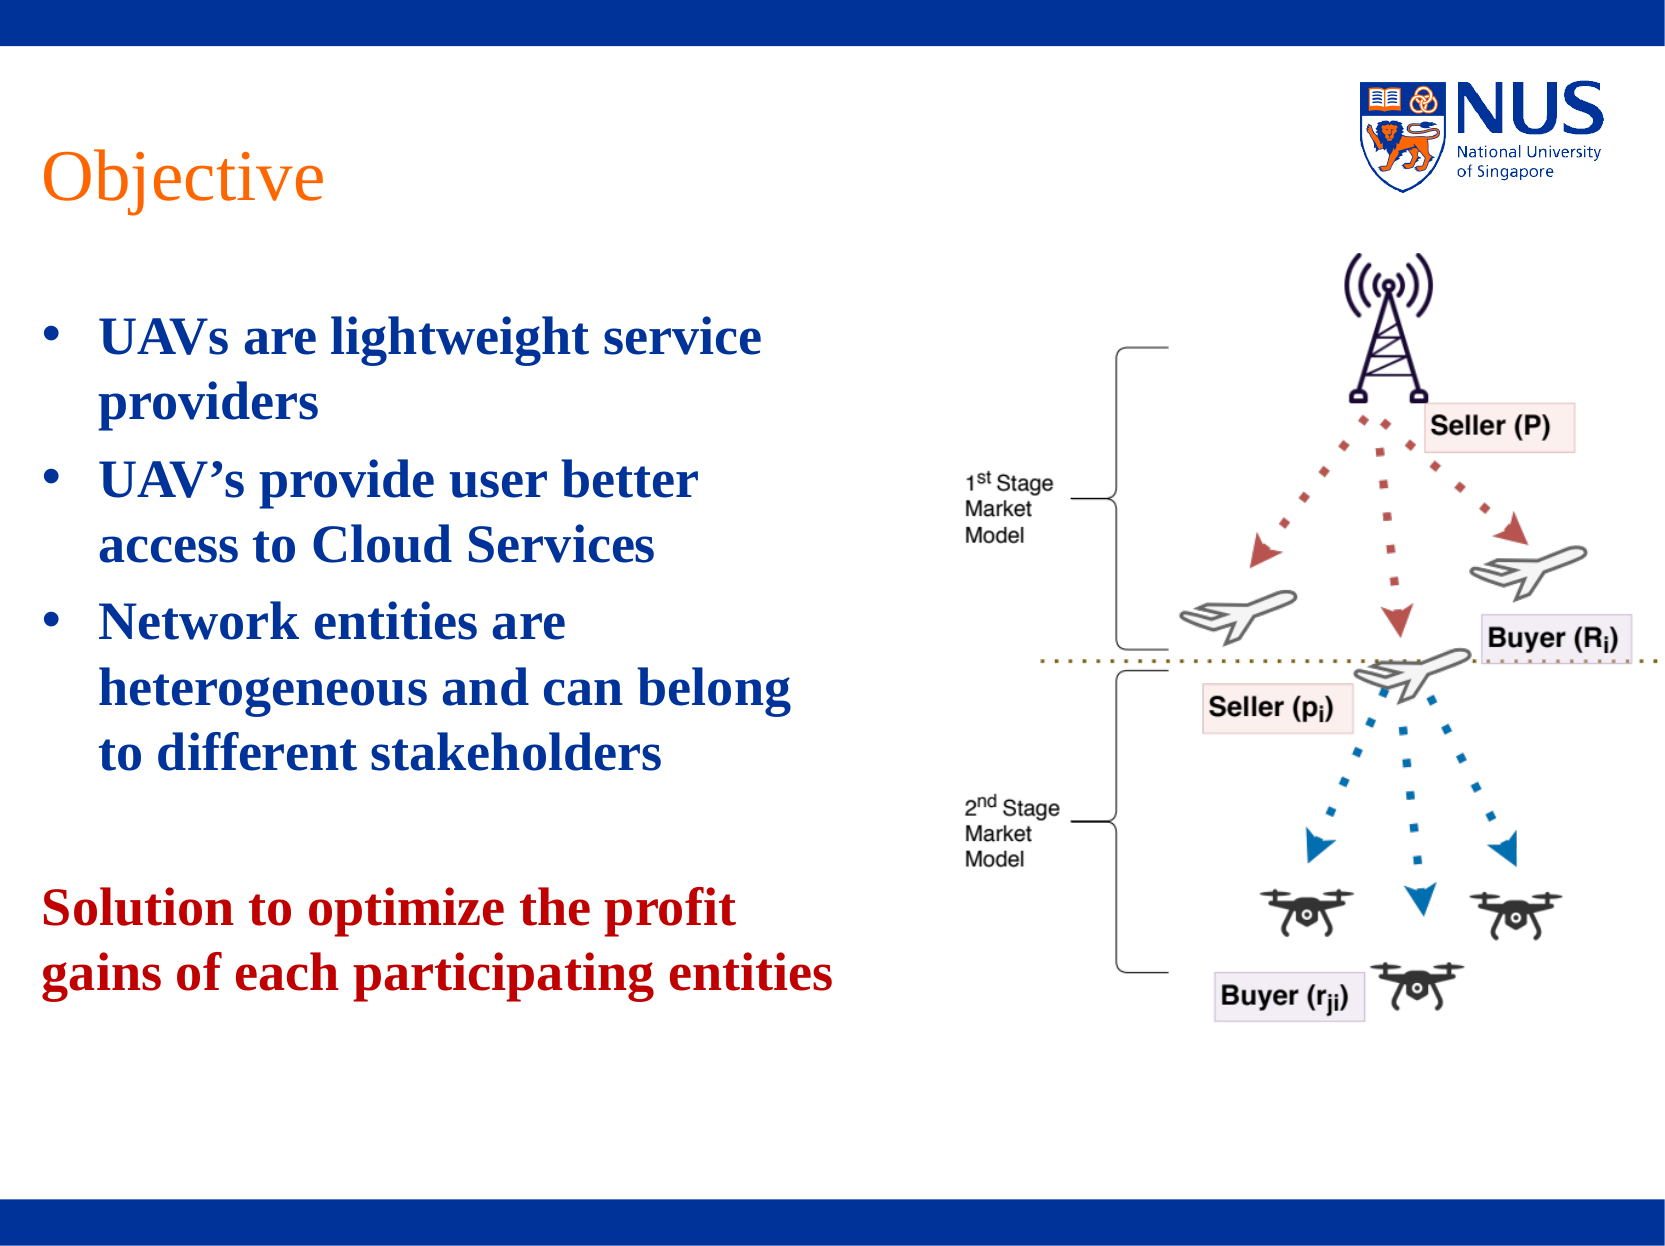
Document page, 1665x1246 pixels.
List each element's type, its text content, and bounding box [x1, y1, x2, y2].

picture [957, 253, 1665, 1032]
title Objective [33, 66, 1222, 276]
list UAVs are lightweight service providers UAV’s provide user better access to Cloud Services Network entities are heterogeneous and can belong to different stakeholders Solution to optimize the profit gains of each participating entities [33, 291, 858, 1070]
picture [1350, 70, 1615, 201]
